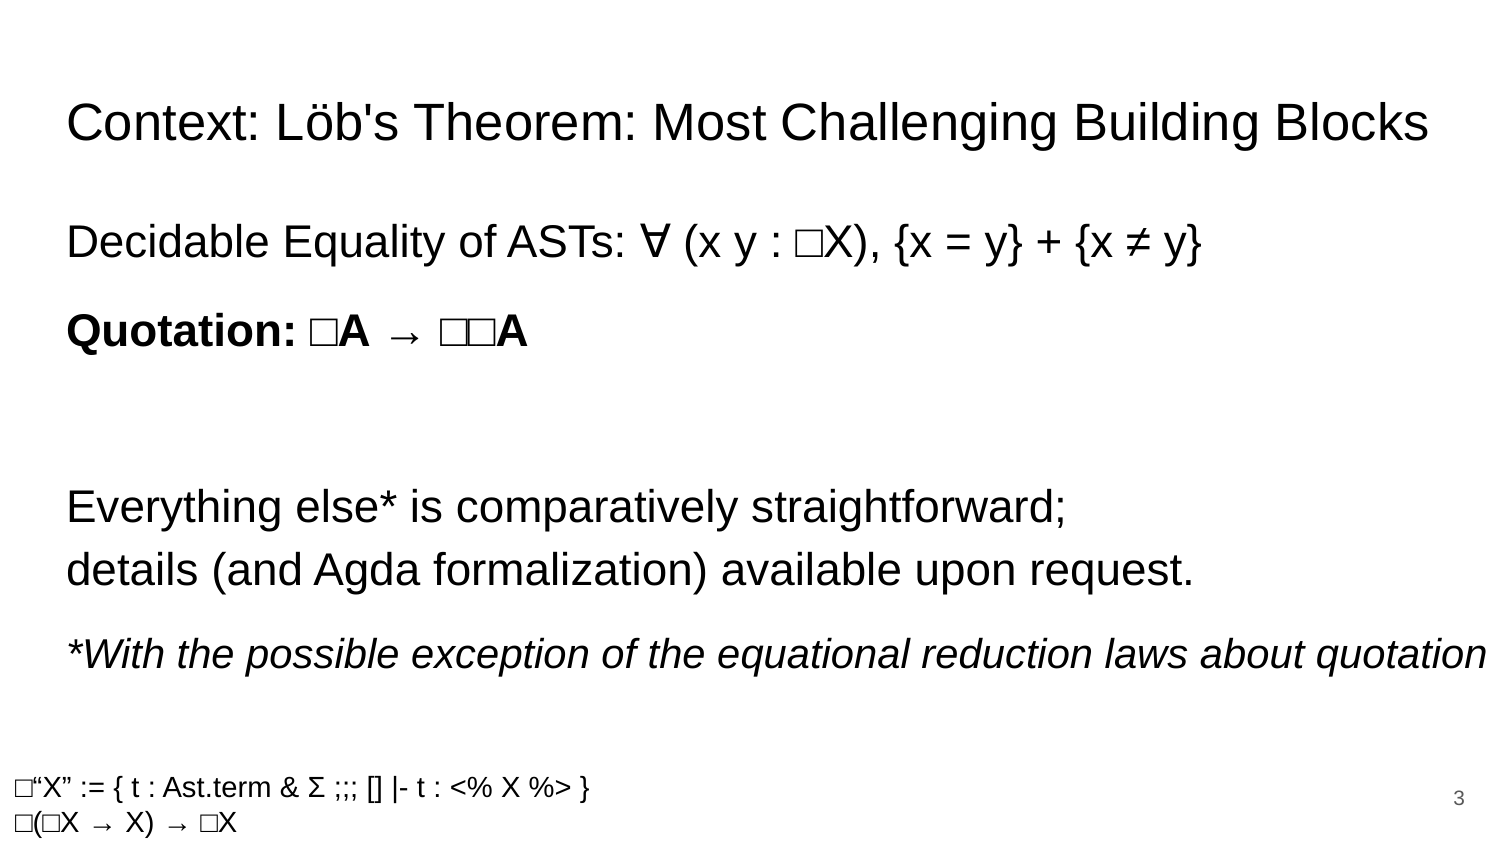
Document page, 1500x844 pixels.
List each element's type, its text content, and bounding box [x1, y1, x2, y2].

slide_number ‹#› [1389, 764, 1480, 830]
text_box □“X” := { t : Ast.term & Σ ;;; [] |- t : <% X %> } □(□X → X) → □X [0, 753, 697, 844]
list Decidable Equality of ASTs: ∀ (x y : □X), {x = y} + {x ≠ y} Quotation: □A → □□A Everything else* is comparatively straightforward; details (and Agda formalization) available upon request. *With the possible exception of the equational reduction laws about quotation [51, 189, 1500, 750]
title Context: Löb's Theorem: Most Challenging Building Blocks [51, 72, 1449, 167]
list Quotation: □A → □□A [51, 277, 1449, 372]
